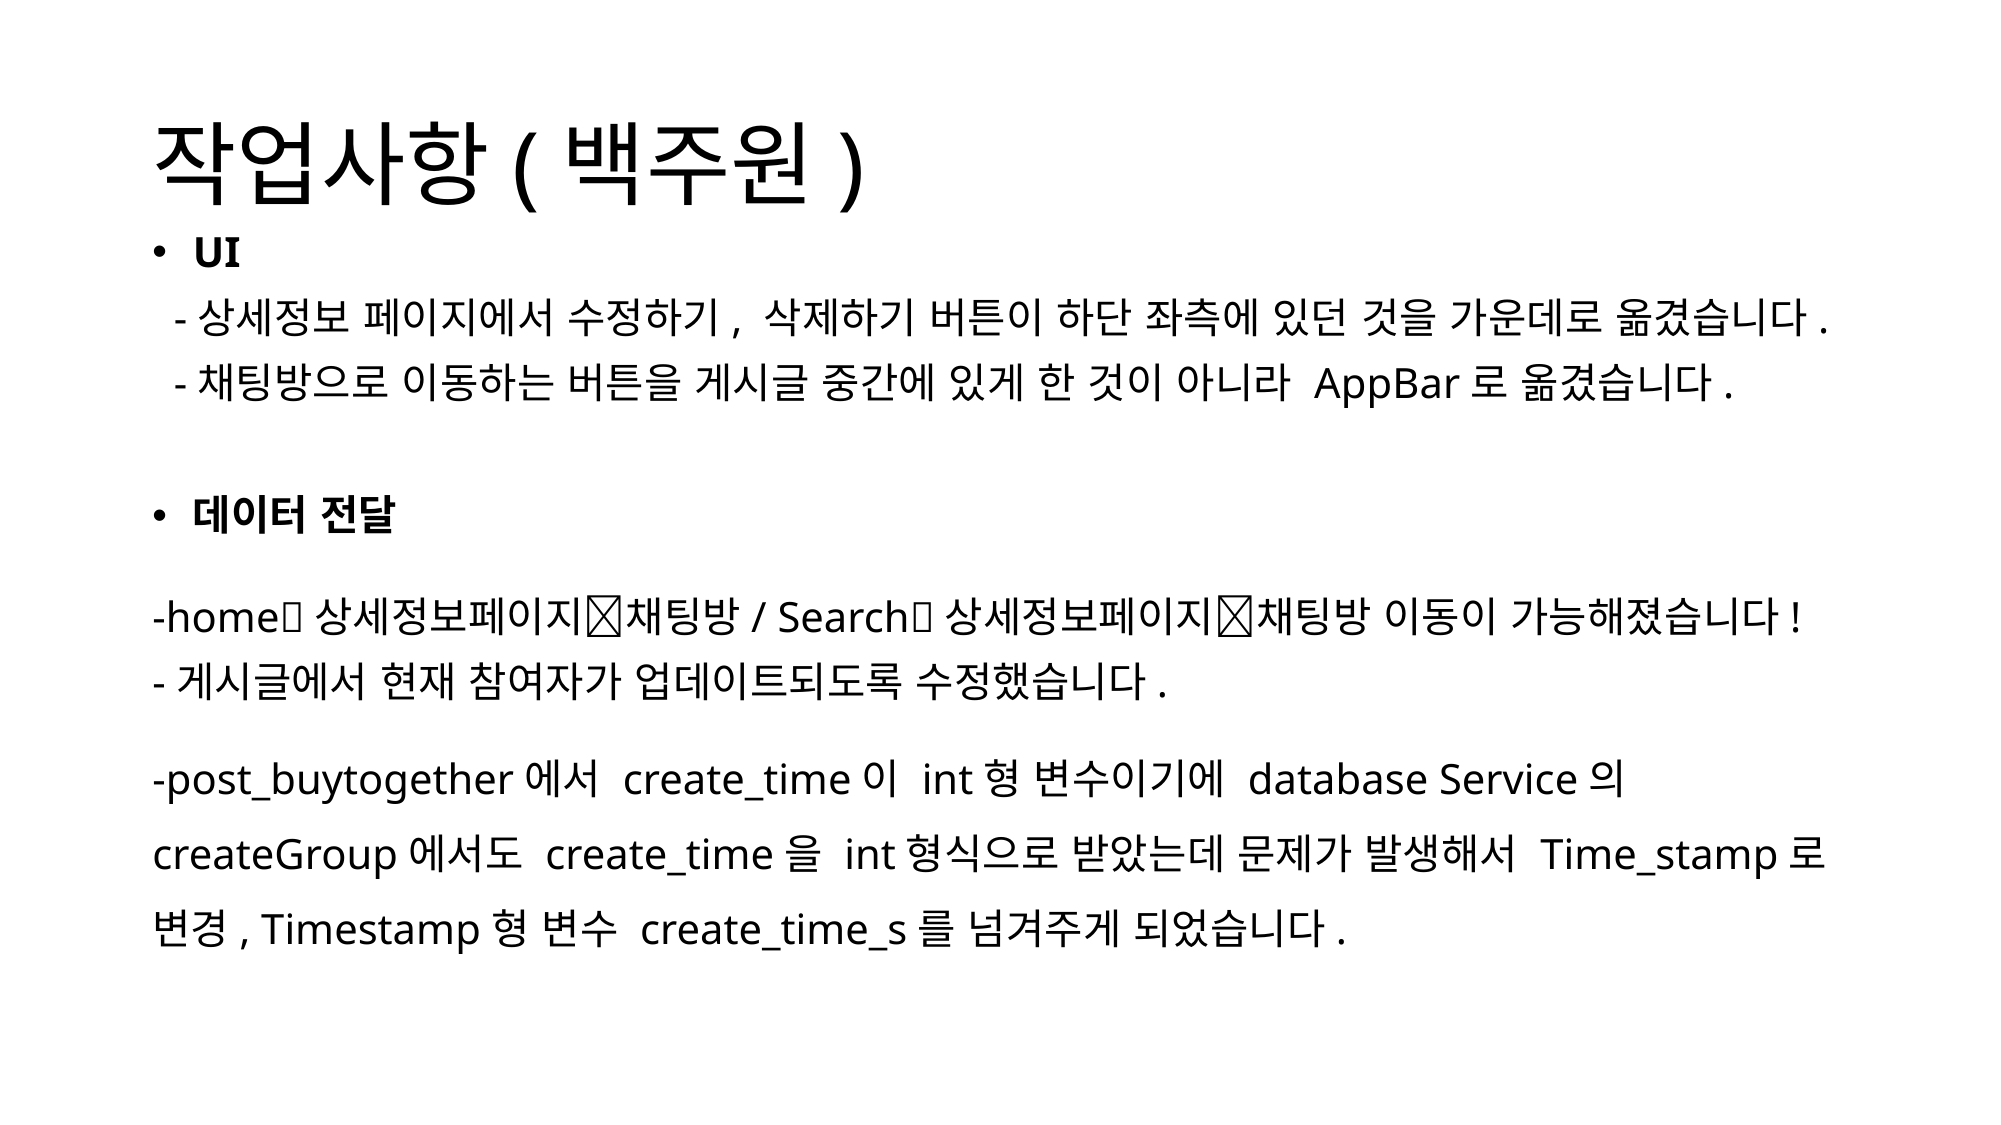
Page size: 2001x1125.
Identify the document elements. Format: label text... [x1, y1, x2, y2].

title 작업사항(백주원) [137, 59, 1863, 223]
list UI -상세정보 페이지에서 수정하기, 삭제하기 버튼이 하단 좌측에 있던 것을 가운데로 옮겼습니다. -채팅방으로 이동하는 버튼을 게시글 중간에 있게 한 것이 아니라 AppBar로 옮겼습니다. 데이터 전달 -home상세정보페이지채팅방/ Search상세정보페이지채팅방 이동이 가능해졌습니다! -게시글에서 현재 참여자가 업데이트되도록 수정했습니다. -post_buytogether에서 create_time이 int형 변수이기에 database Service의 createGroup에서도 create_time을 int형식으로 받았는데 문제가 발생해서 Time_stamp로 변경, Timestamp형 변수 create_time_s를 넘겨주게 되었습니다. [137, 223, 1863, 1014]
